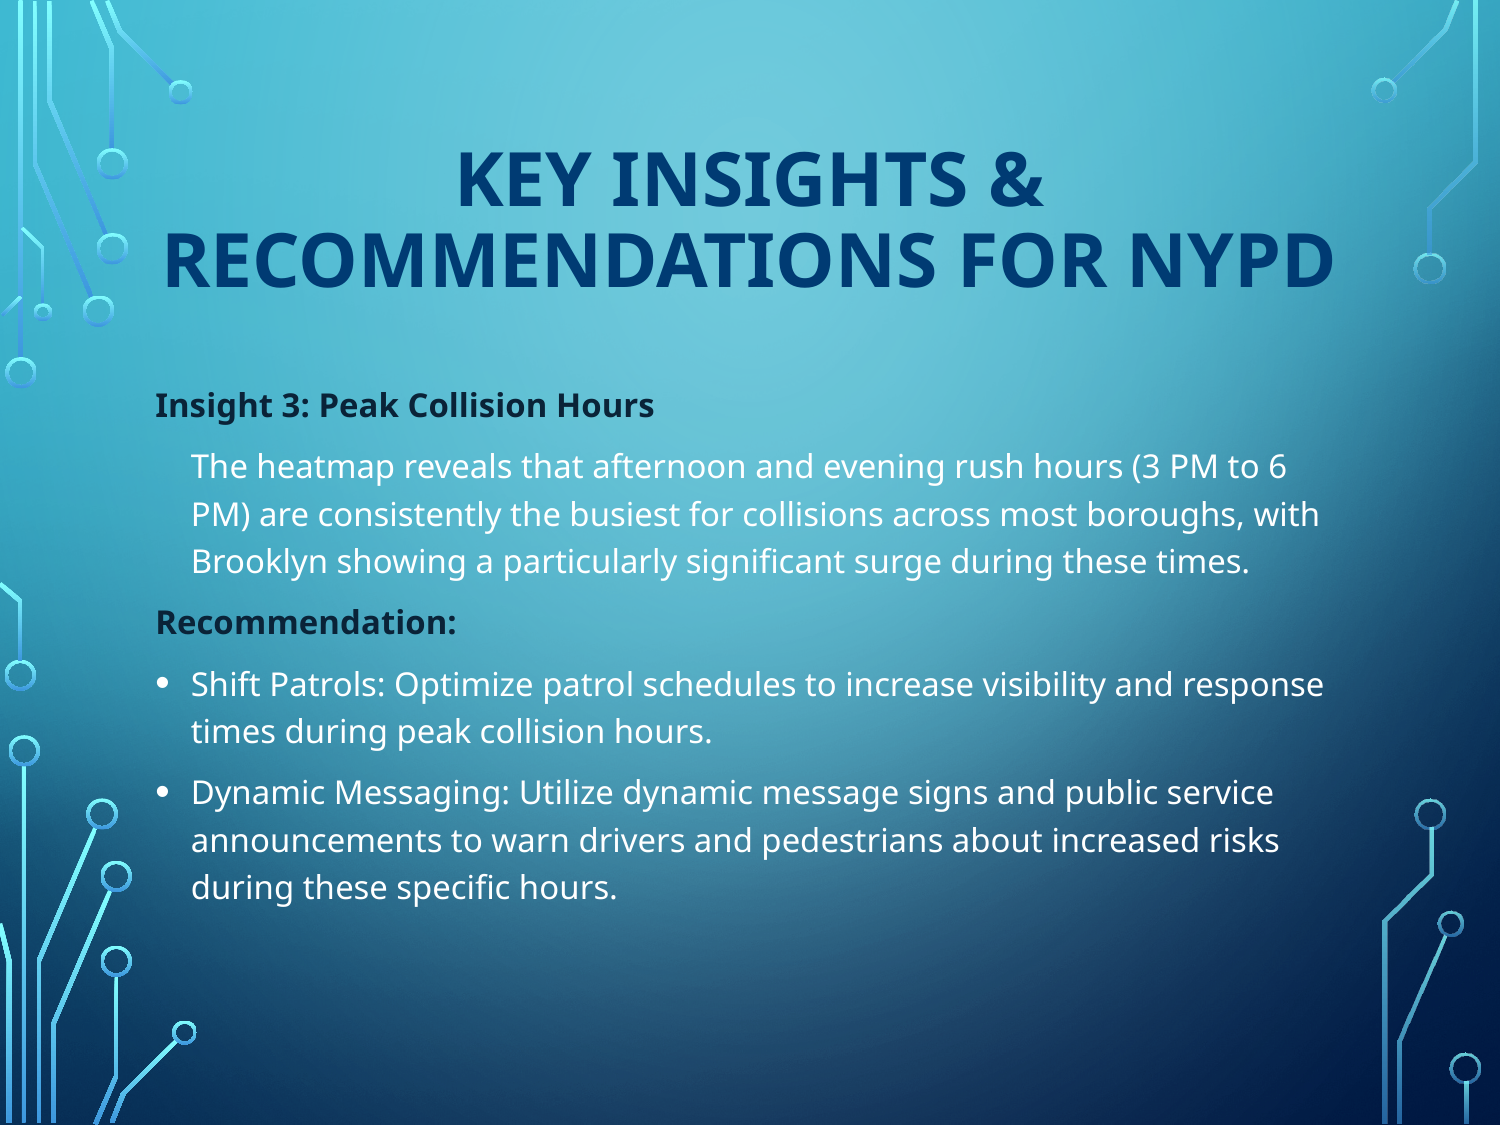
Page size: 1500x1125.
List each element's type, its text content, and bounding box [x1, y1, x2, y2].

list Insight 3: Peak Collision Hours The heatmap reveals that afternoon and evening rush hours (3 PM to 6 PM) are consistently the busiest for collisions across most boroughs, with Brooklyn showing a particularly significant surge during these times. Recommendation: Shift Patrols: Optimize patrol schedules to increase visibility and response times during peak collision hours. Dynamic Messaging: Utilize dynamic message signs and public service announcements to warn drivers and pedestrians about increased risks during these specific hours. [140, 369, 1360, 950]
title Key Insights & Recommendations for NYPD [140, 101, 1360, 344]
